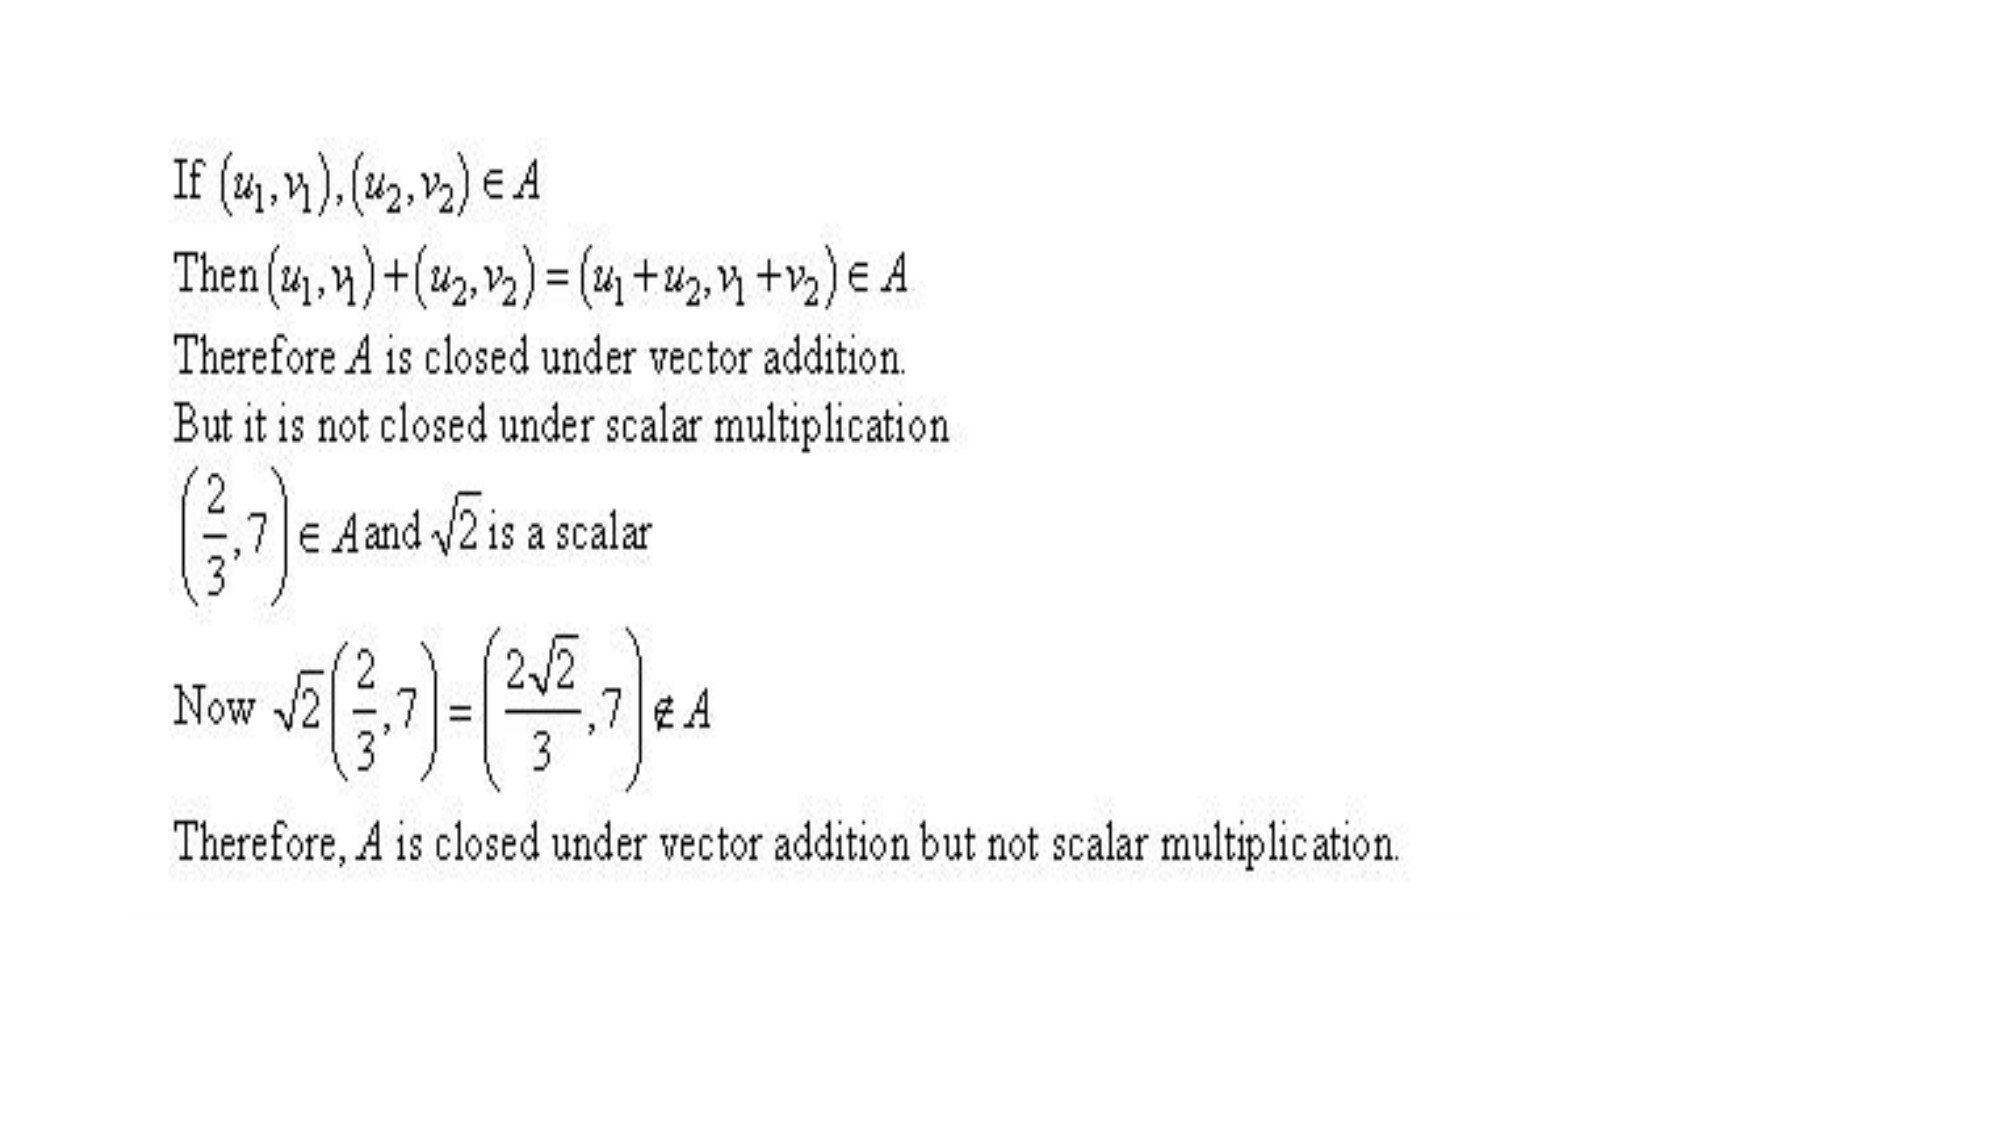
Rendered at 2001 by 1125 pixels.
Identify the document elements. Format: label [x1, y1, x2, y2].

picture [133, 121, 1473, 918]
